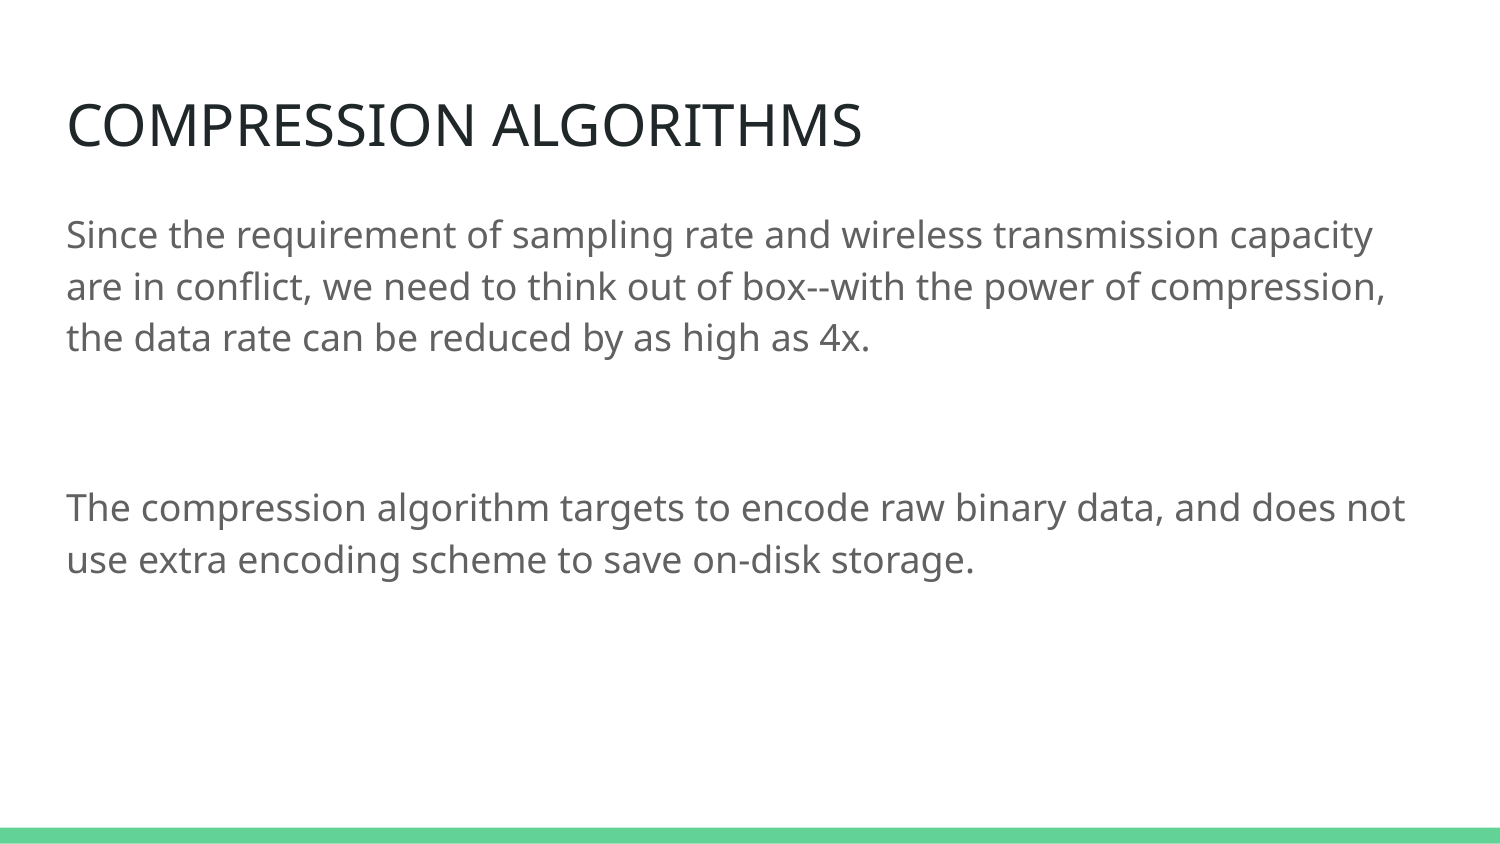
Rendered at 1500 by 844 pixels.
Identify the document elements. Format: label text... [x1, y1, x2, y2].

title COMPRESSION ALGORITHMS [51, 72, 1449, 167]
list Since the requirement of sampling rate and wireless transmission capacity are in conflict, we need to think out of box--with the power of compression, the data rate can be reduced by as high as 4x. The compression algorithm targets to encode raw binary data, and does not use extra encoding scheme to save on-disk storage. [51, 189, 1449, 750]
